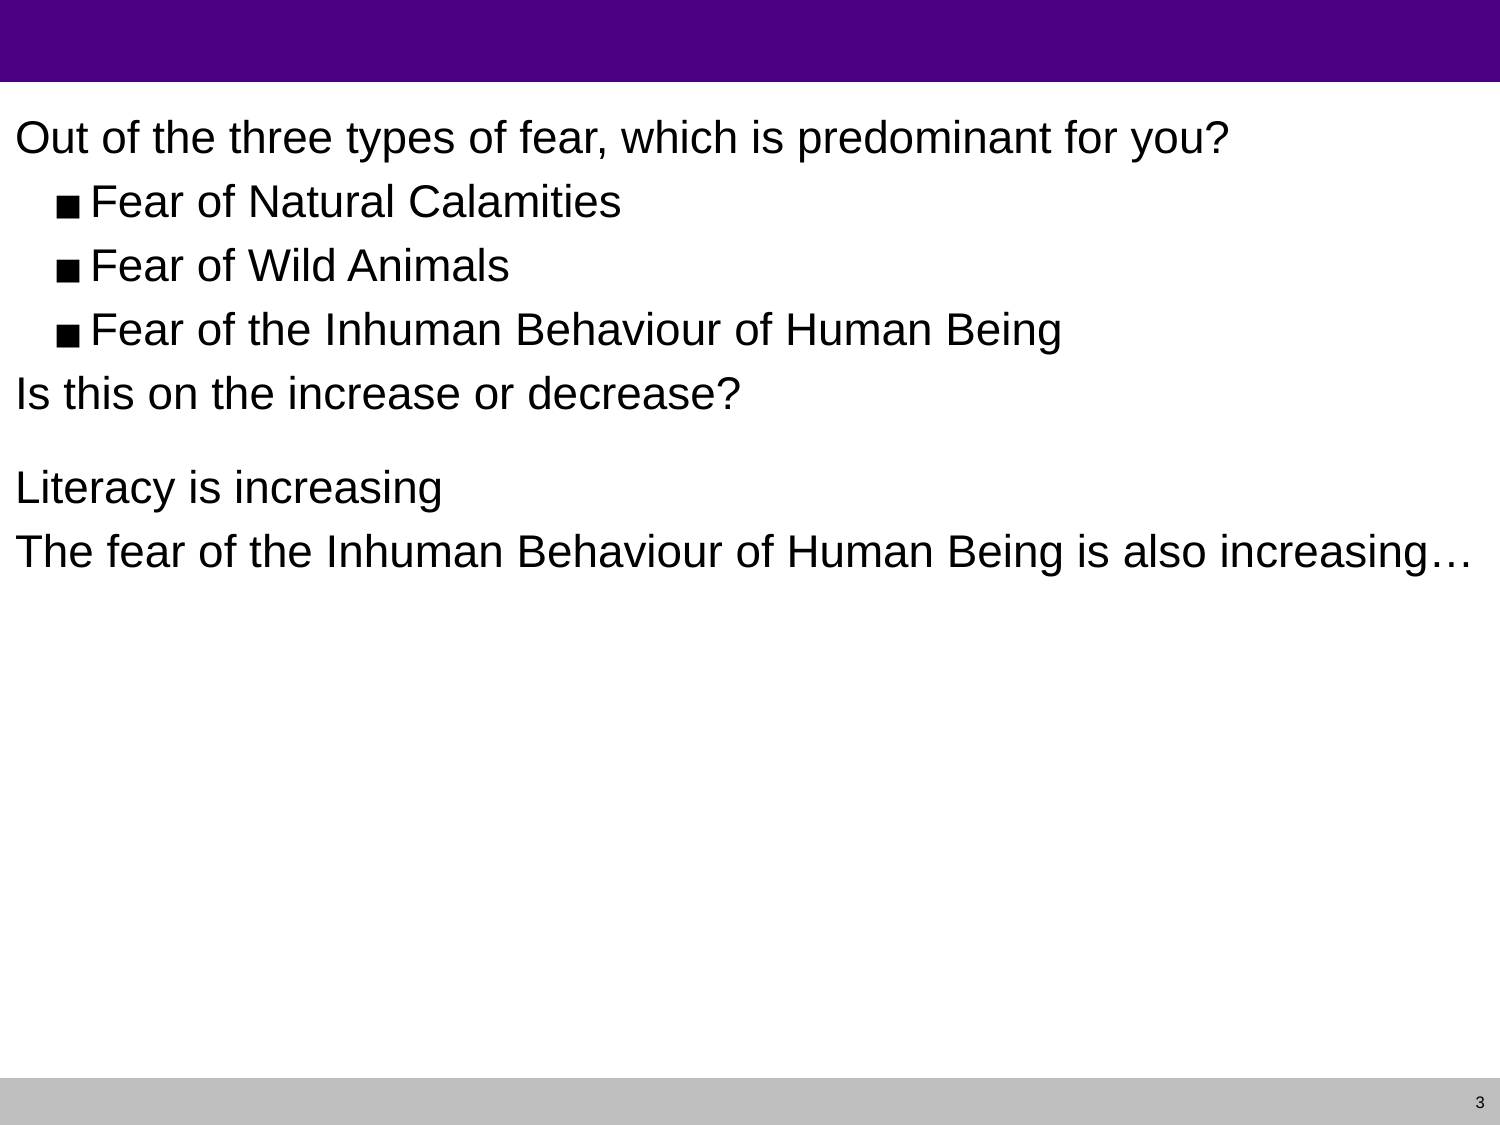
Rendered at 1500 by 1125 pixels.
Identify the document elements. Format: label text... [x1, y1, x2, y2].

list Out of the three types of fear, which is predominant for you? Fear of Natural Calamities Fear of Wild Animals Fear of the Inhuman Behaviour of Human Being Is this on the increase or decrease? Literacy is increasing The fear of the Inhuman Behaviour of Human Being is also increasing… [0, 99, 1500, 1075]
